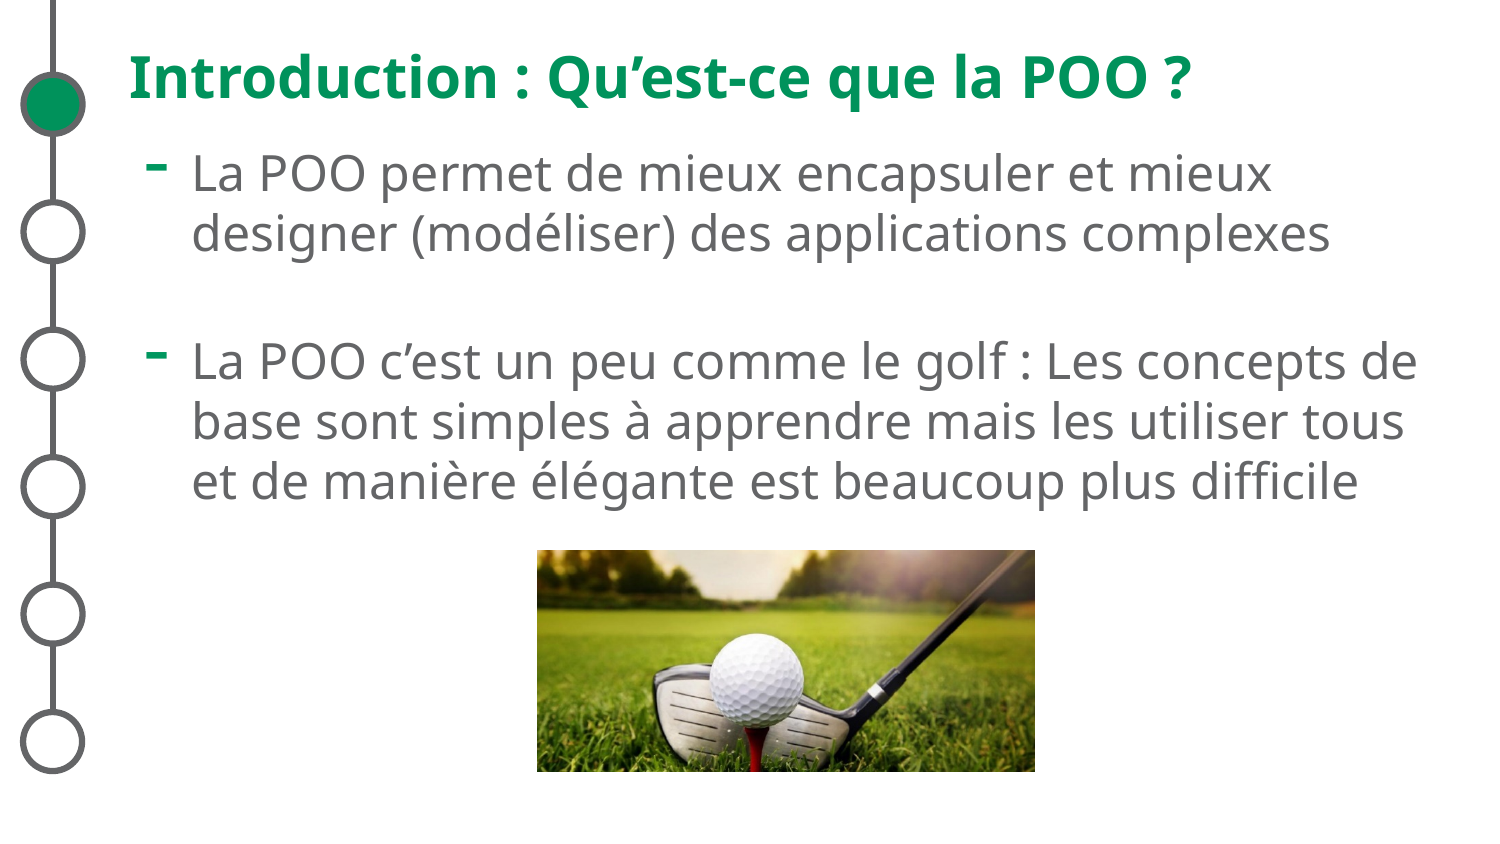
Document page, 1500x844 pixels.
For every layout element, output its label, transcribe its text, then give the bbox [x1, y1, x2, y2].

title Introduction : Qu’est-ce que la POO ? [129, 30, 1444, 120]
picture [537, 550, 1036, 772]
text_box La POO permet de mieux encapsuler et mieux designer (modéliser) des applications complexes La POO c’est un peu comme le golf : Les concepts de base sont simples à apprendre mais les utiliser tous et de manière élégante est beaucoup plus difficile [129, 133, 1477, 812]
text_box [22, 0, 83, 772]
